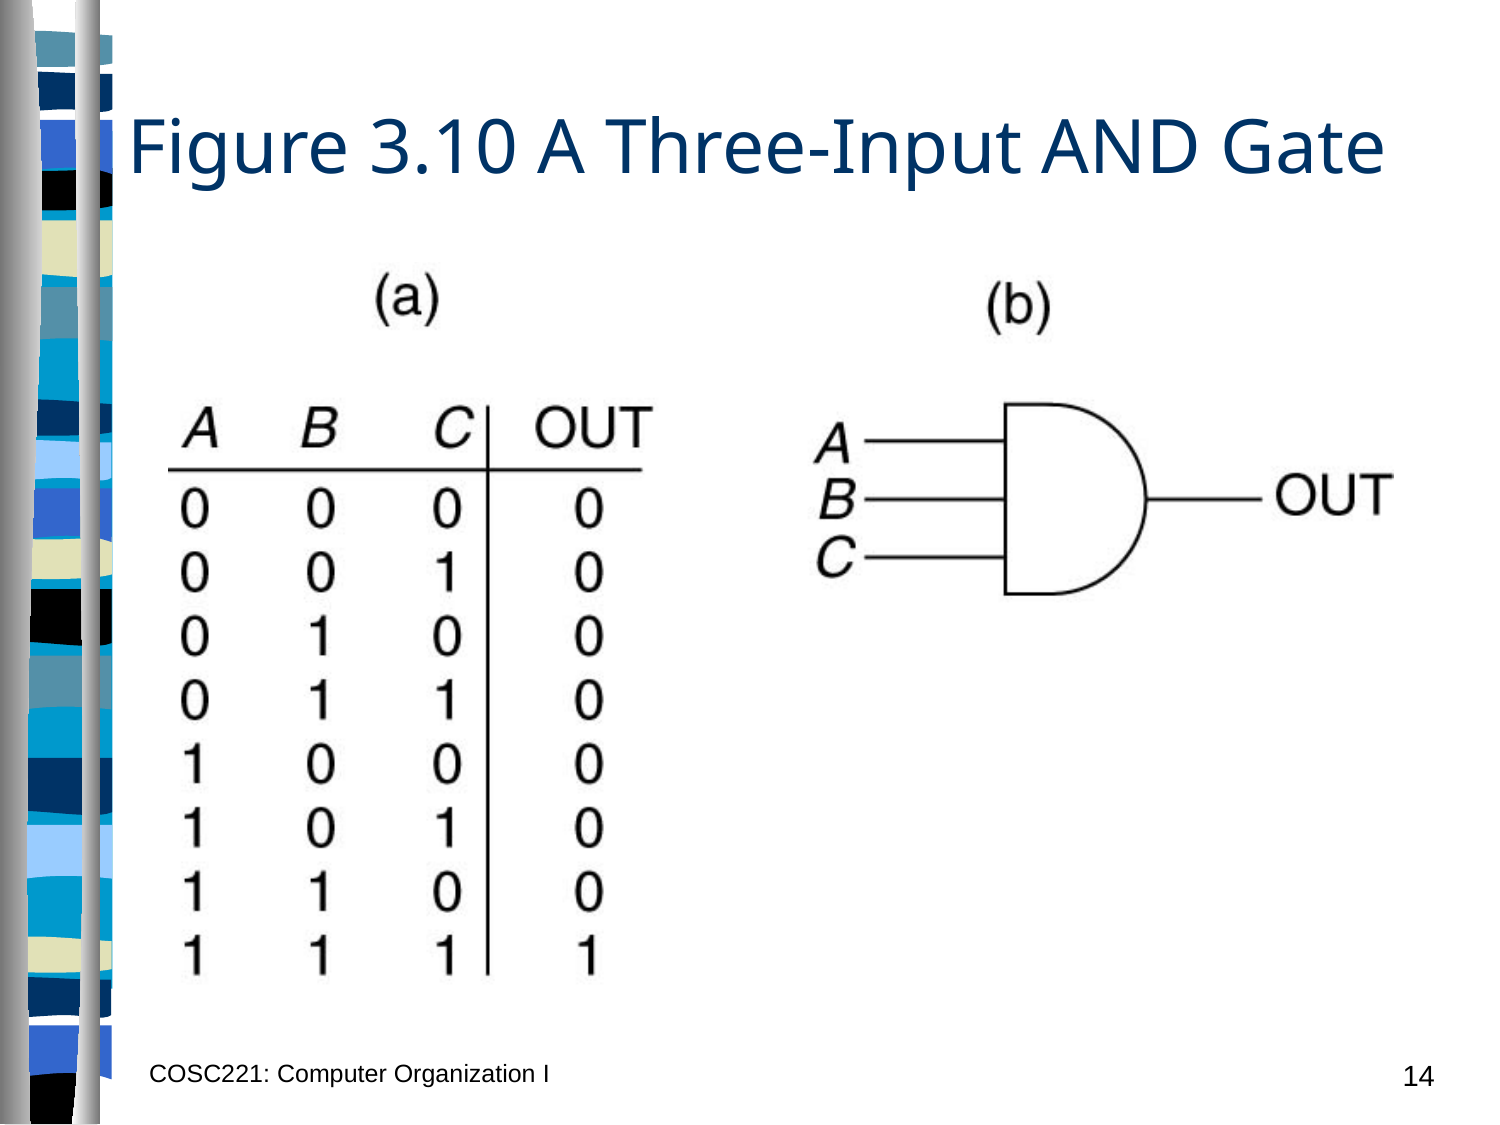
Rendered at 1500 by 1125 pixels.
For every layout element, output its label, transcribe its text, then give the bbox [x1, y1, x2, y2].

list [168, 262, 1394, 988]
footer COSC221: Computer Organization I [112, 1049, 588, 1101]
title Figure 3.10 A Three-Input AND Gate [112, 50, 1450, 238]
slide_number 14 [1137, 1049, 1451, 1101]
